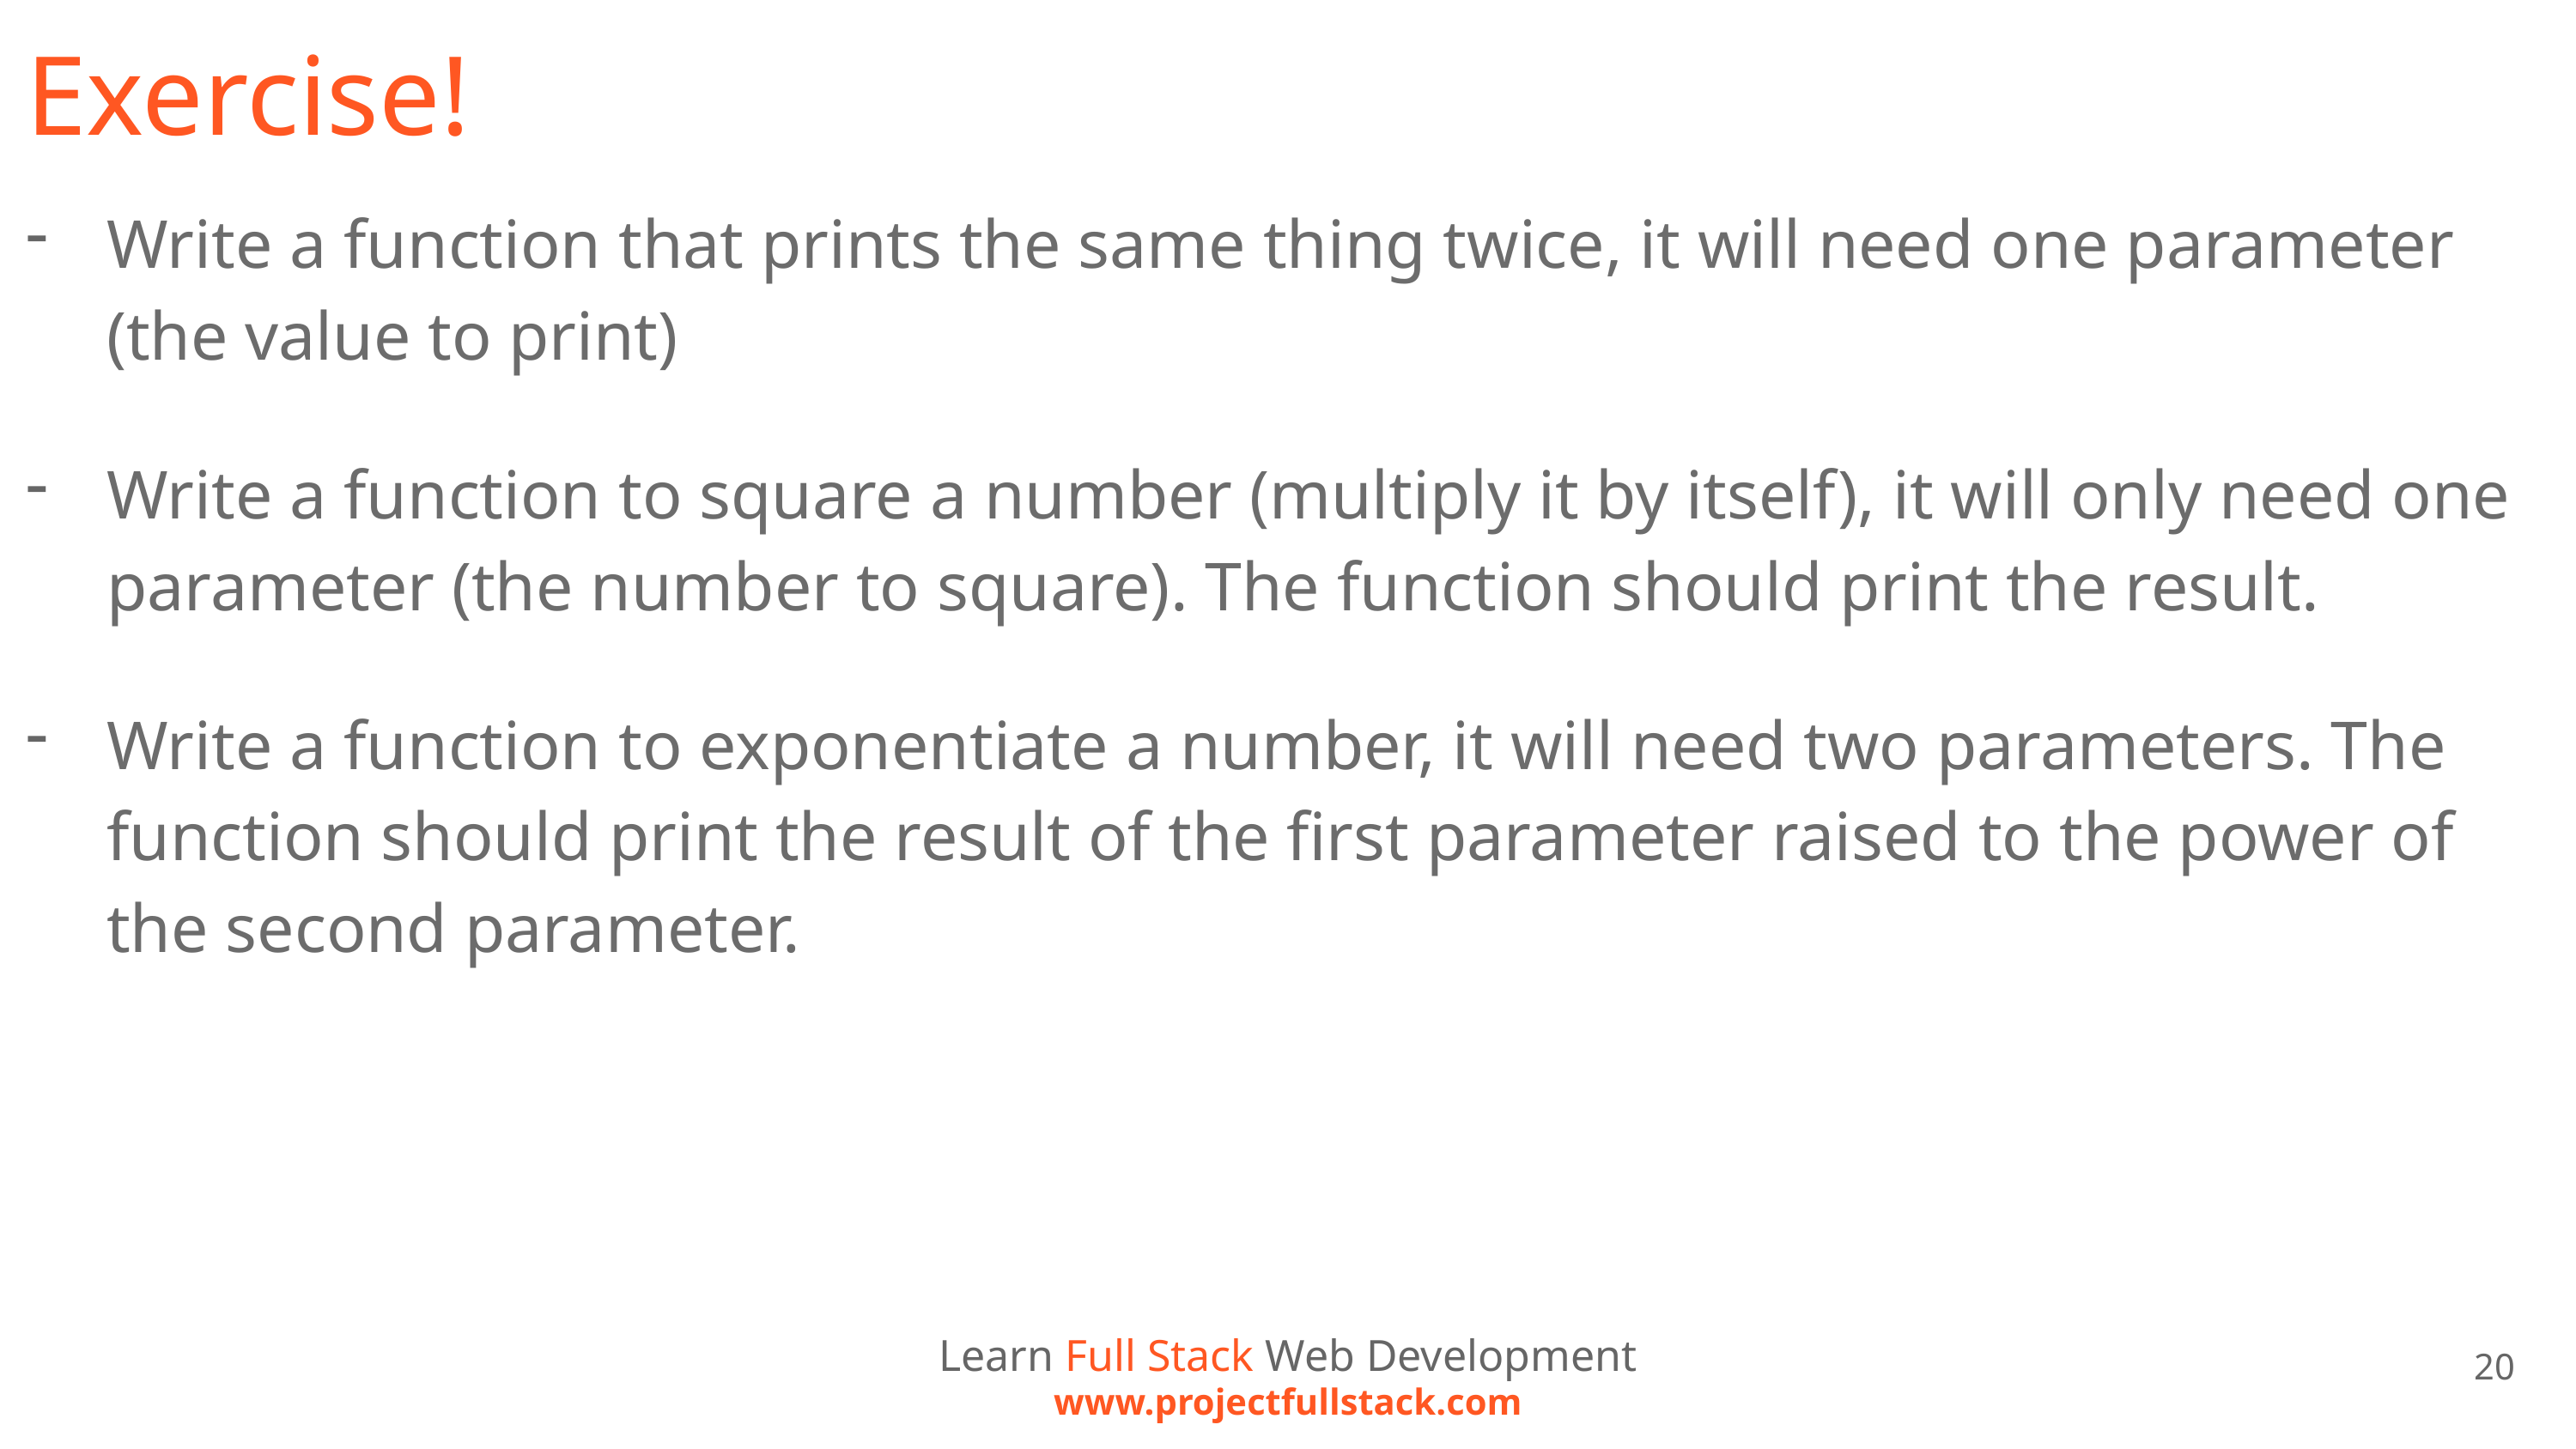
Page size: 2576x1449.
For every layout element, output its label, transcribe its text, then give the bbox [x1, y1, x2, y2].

subtitle Learn Full Stack Web Development www.projectfullstack.com [0, 1304, 2576, 1449]
list Write a function that prints the same thing twice, it will need one parameter (the value to print) Write a function to square a number (multiply it by itself), it will only need one parameter (the number to square). The function should print the result. Write a function to exponentiate a number, it will need two parameters. The function should print the result of the first parameter raised to the power of the second parameter. [0, 164, 2576, 1189]
title Exercise! [0, 0, 2401, 161]
